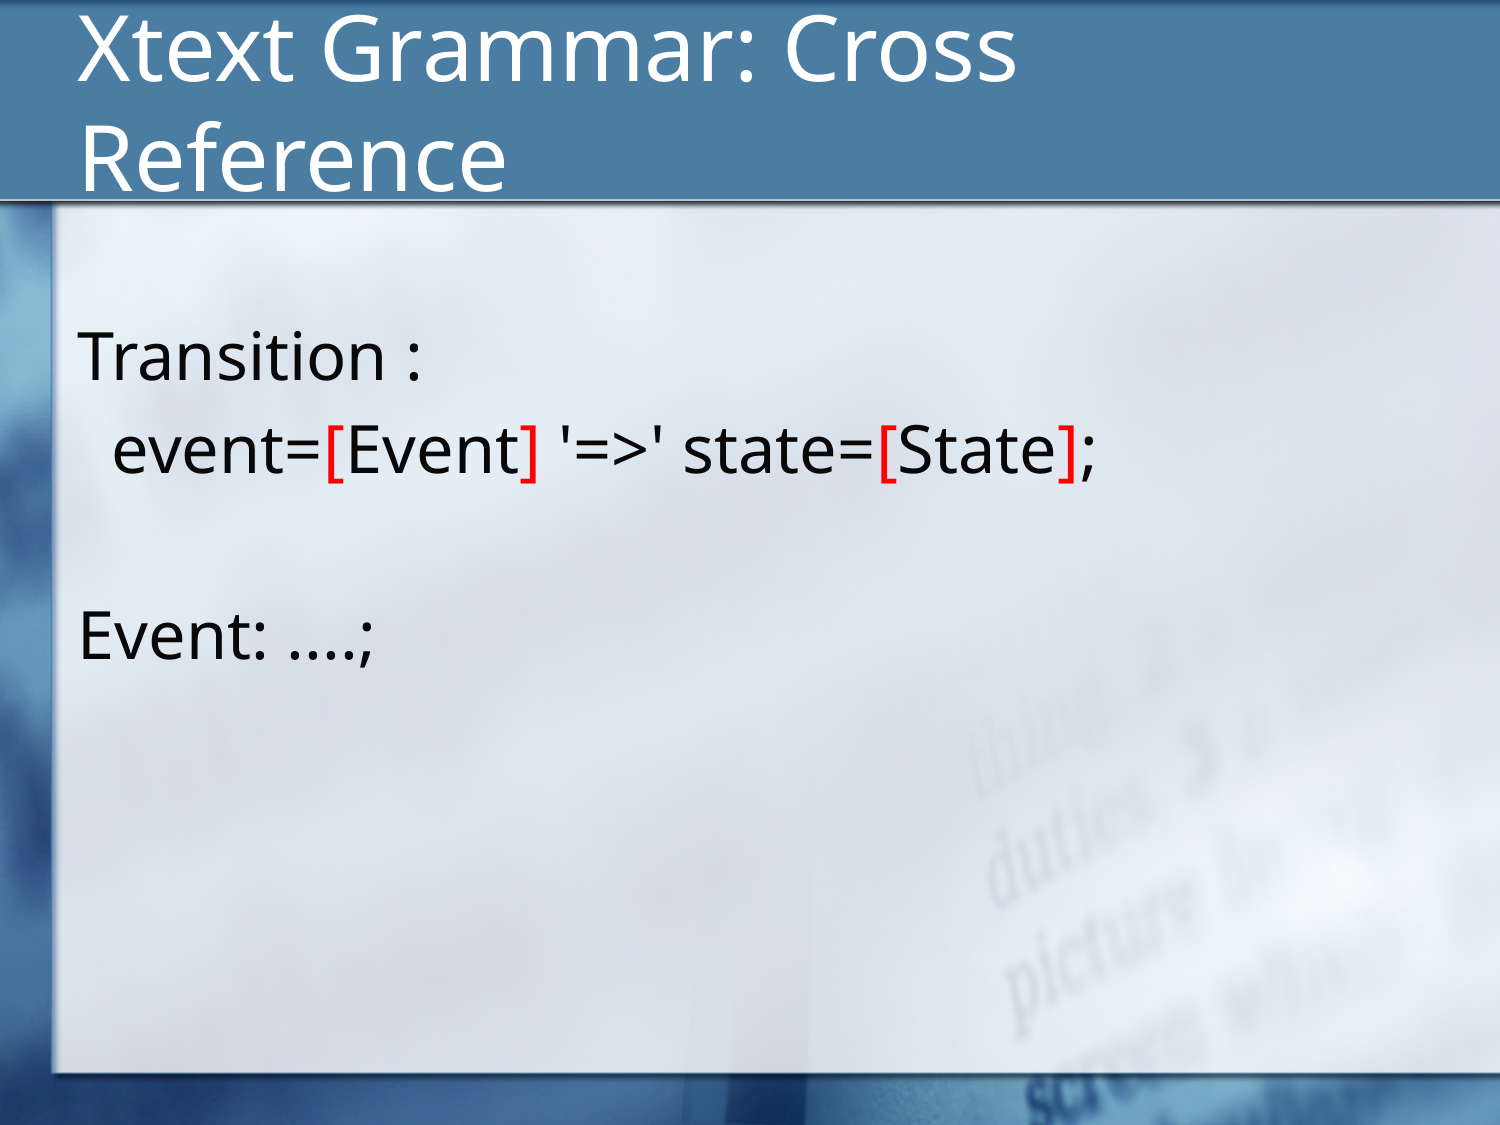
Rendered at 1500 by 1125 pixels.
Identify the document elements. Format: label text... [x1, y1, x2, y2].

list Transition : event=[Event] '=>' state=[State]; Event: ....; [62, 212, 1463, 1075]
title Xtext Grammar: Cross Reference [62, 12, 1461, 188]
picture [0, 0, 1500, 1125]
